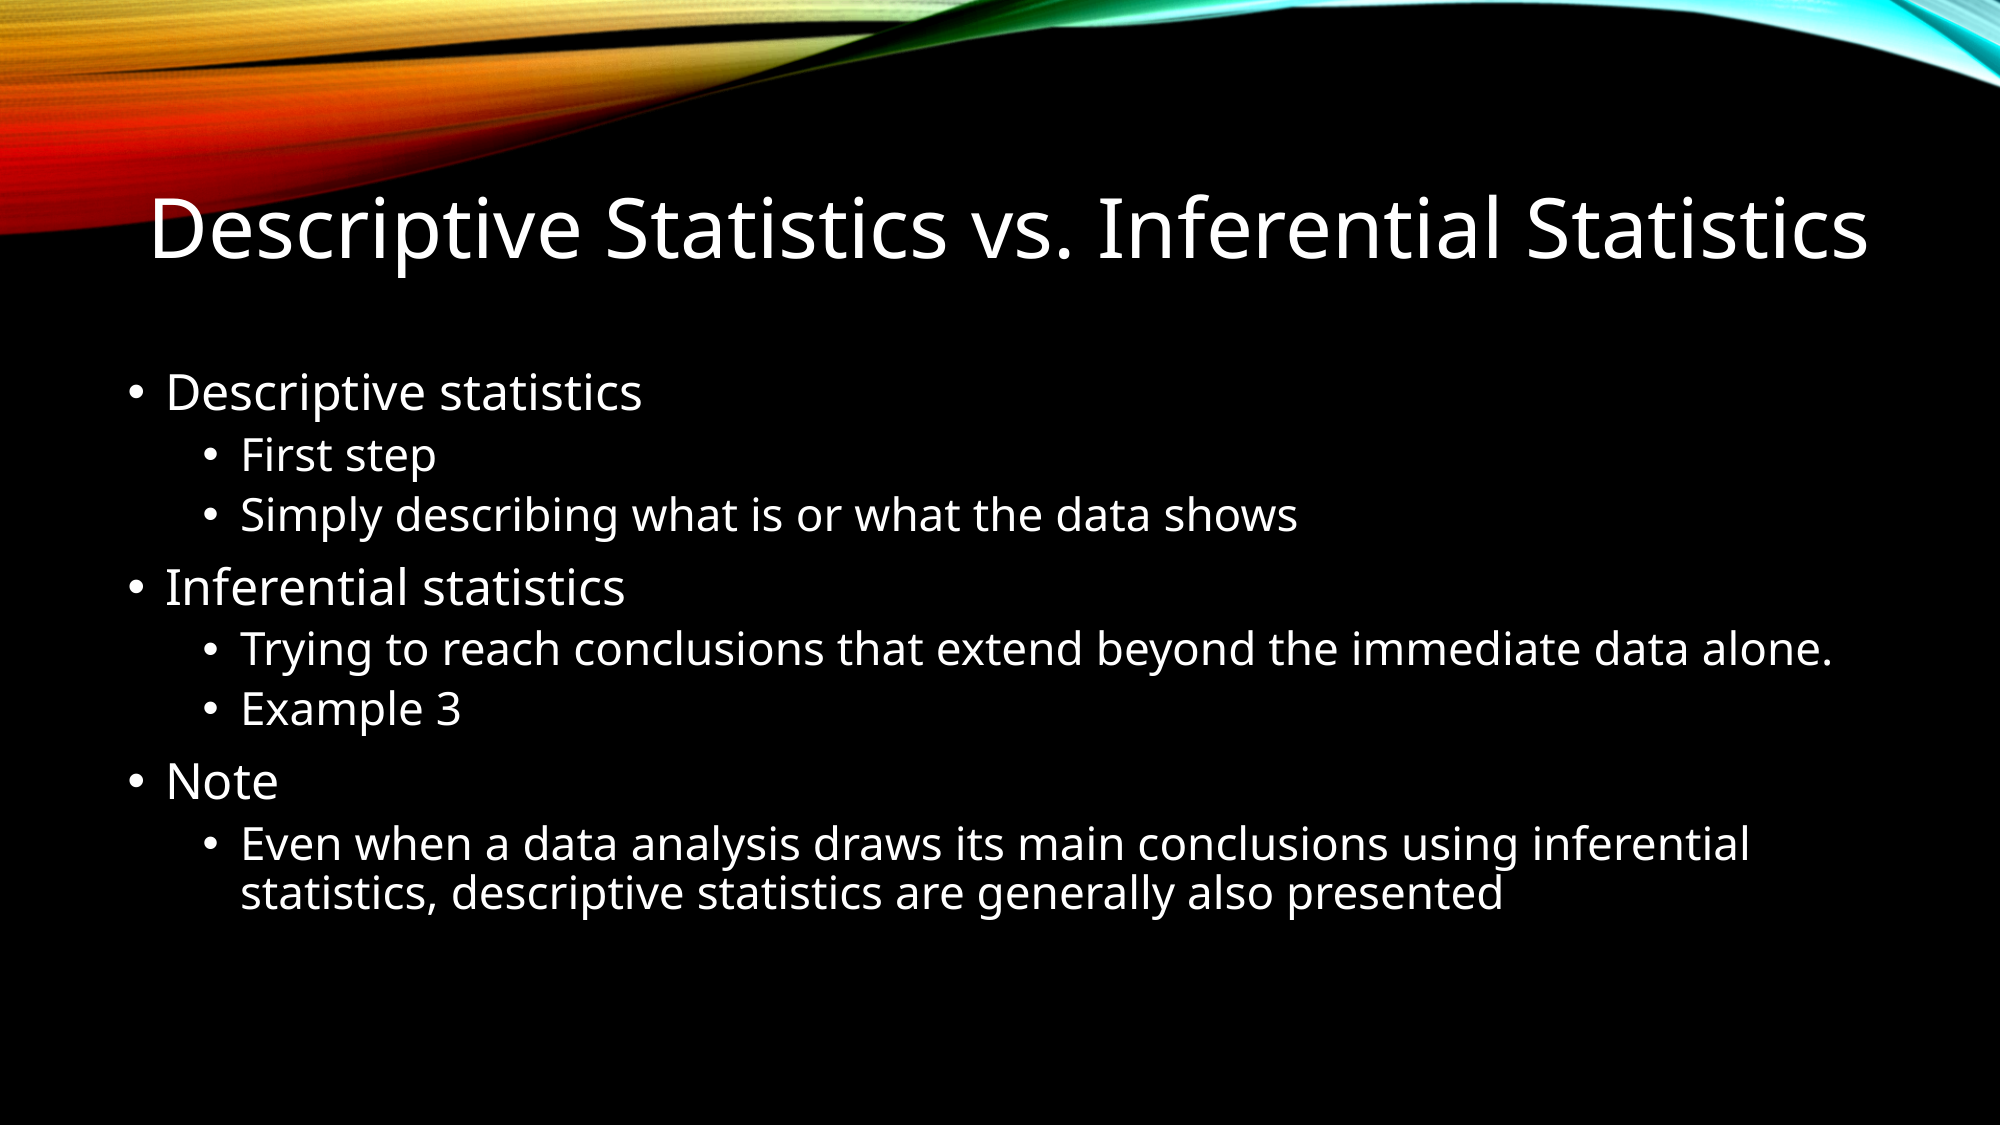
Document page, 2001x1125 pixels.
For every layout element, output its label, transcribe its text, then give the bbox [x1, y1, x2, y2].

title Descriptive Statistics vs. Inferential Statistics [112, 125, 1888, 338]
picture [0, 0, 2000, 237]
list Descriptive statistics First step Simply describing what is or what the data shows Inferential statistics Trying to reach conclusions that extend beyond the immediate data alone. Example 3 Note Even when a data analysis draws its main conclusions using inferential statistics, descriptive statistics are generally also presented [112, 360, 1888, 1021]
